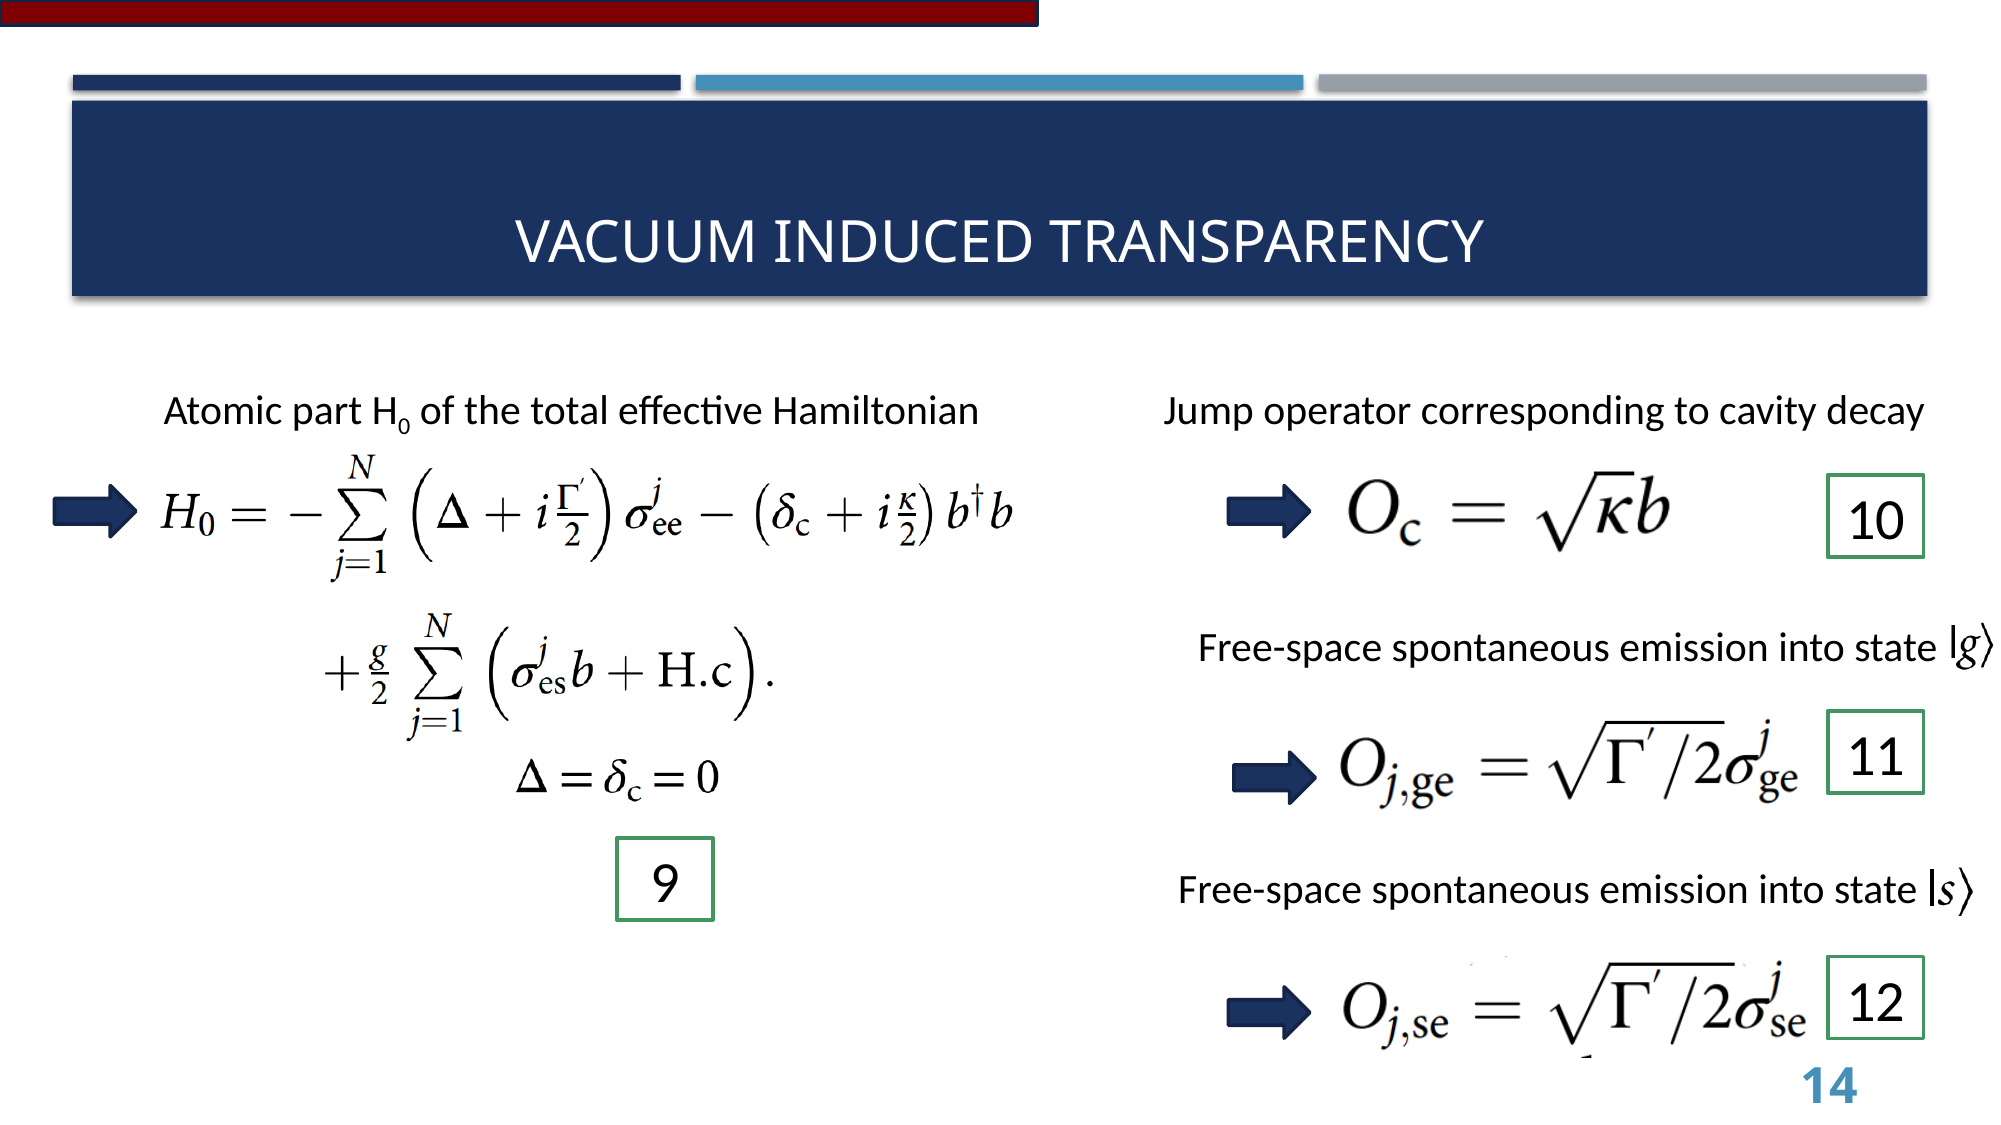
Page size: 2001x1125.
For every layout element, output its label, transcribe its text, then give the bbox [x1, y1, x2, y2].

text_box [0, 0, 1039, 27]
text_box [1226, 483, 1312, 539]
picture [1544, 694, 1808, 811]
text_box Free-space spontaneous emission into state [1183, 612, 2000, 678]
text_box 11 [1826, 709, 1925, 795]
picture [1333, 459, 1677, 563]
text_box 10 [1826, 473, 1925, 559]
text_box 9 [615, 836, 715, 922]
text_box [1226, 985, 1303, 1040]
text_box 12 [1826, 955, 1925, 1040]
picture [1309, 915, 1809, 1059]
picture [1338, 727, 1533, 813]
text_box [52, 483, 138, 539]
text_box [1232, 750, 1317, 806]
picture [1916, 857, 1979, 921]
text_box Free-space spontaneous emission into state [1163, 854, 2000, 920]
picture [515, 751, 722, 808]
text_box Jump operator corresponding to cavity decay [1148, 375, 2000, 440]
picture [148, 440, 1014, 746]
text_box Atomic part H0 of the total effective Hamiltonian [148, 375, 1149, 447]
slide_number 14 [1700, 1057, 1873, 1118]
picture [1942, 616, 2000, 674]
title Vacuum induced transparency [95, 115, 1905, 282]
